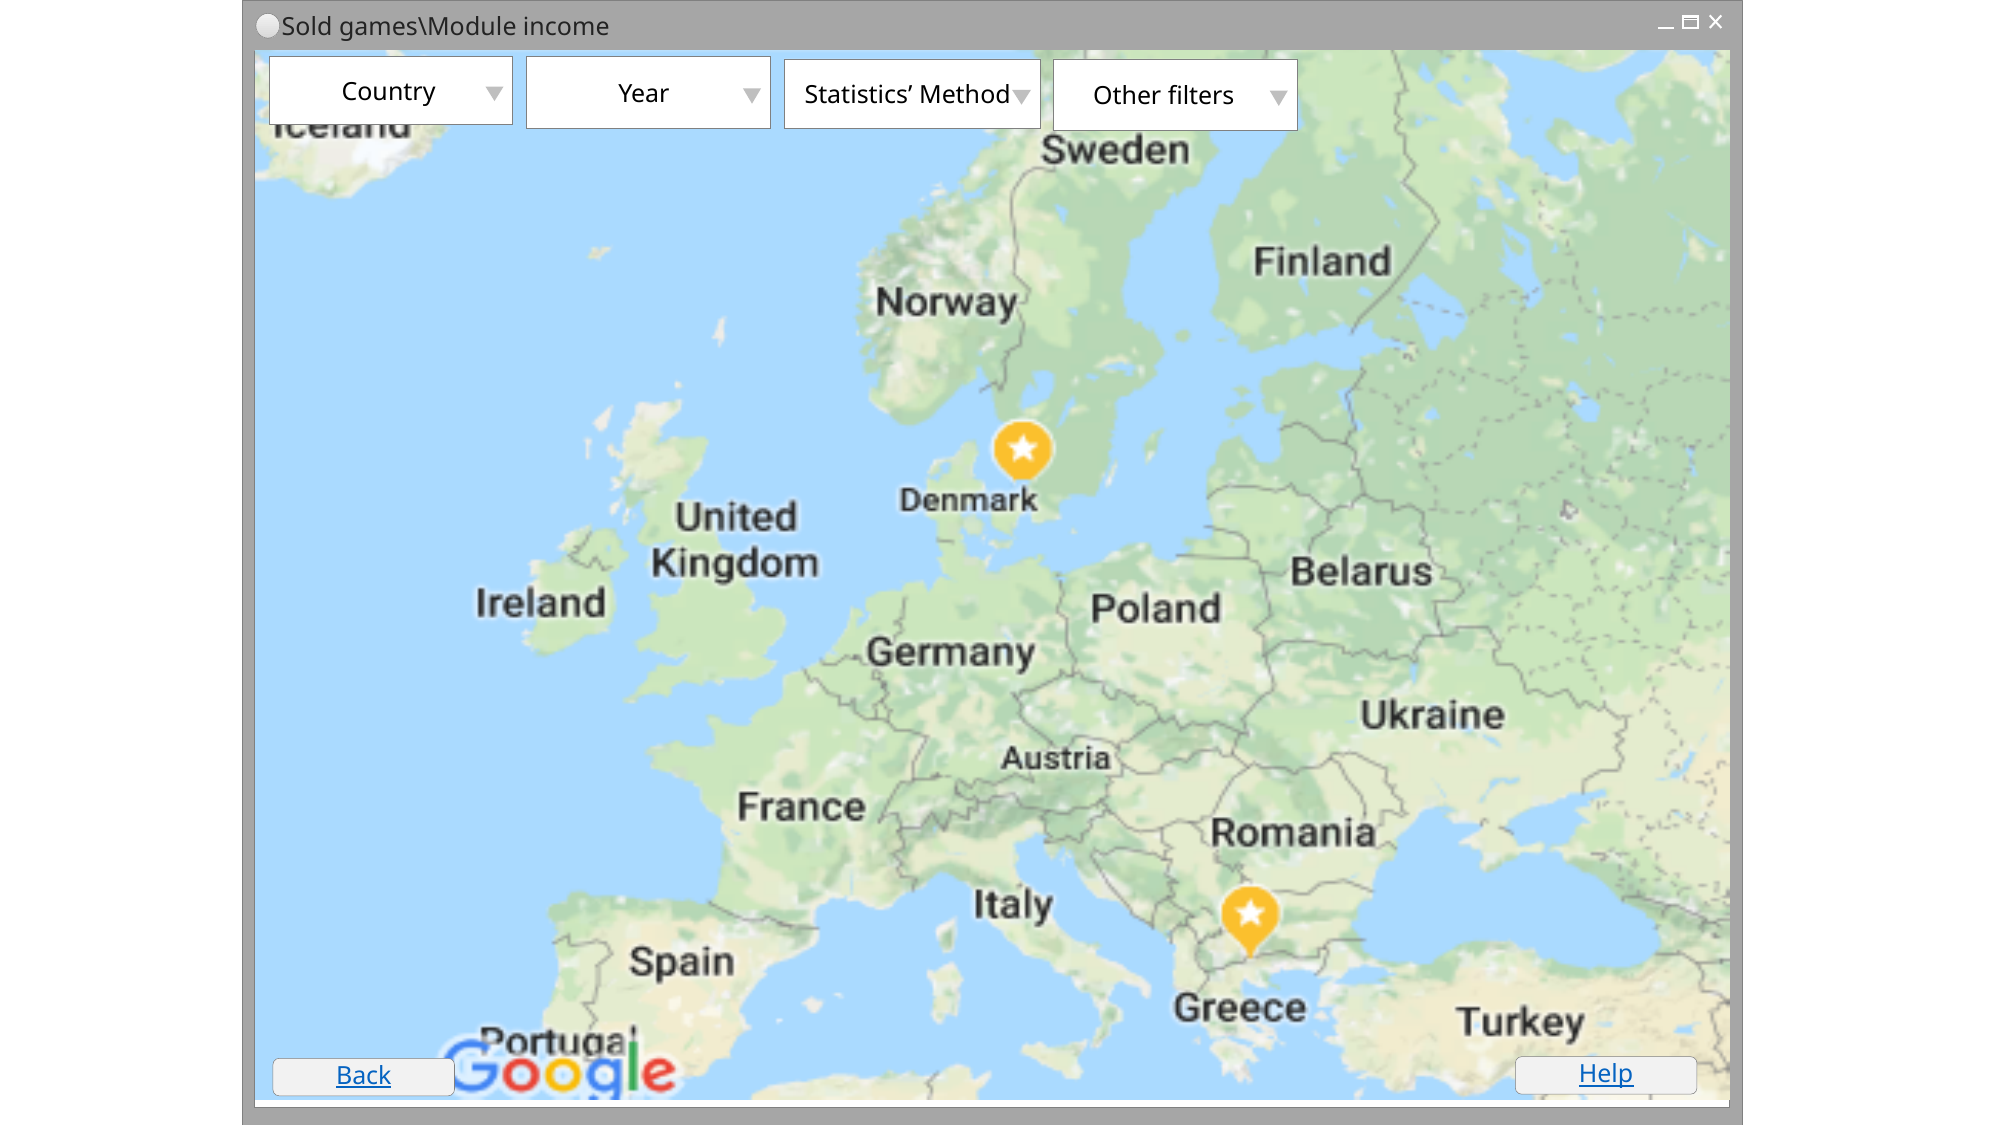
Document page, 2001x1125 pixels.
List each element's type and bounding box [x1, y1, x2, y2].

text_box [783, 58, 1041, 129]
text_box [526, 56, 771, 129]
text_box [242, 0, 1743, 1125]
text_box [269, 56, 513, 125]
picture [255, 50, 1730, 1100]
text_box [1053, 58, 1298, 131]
